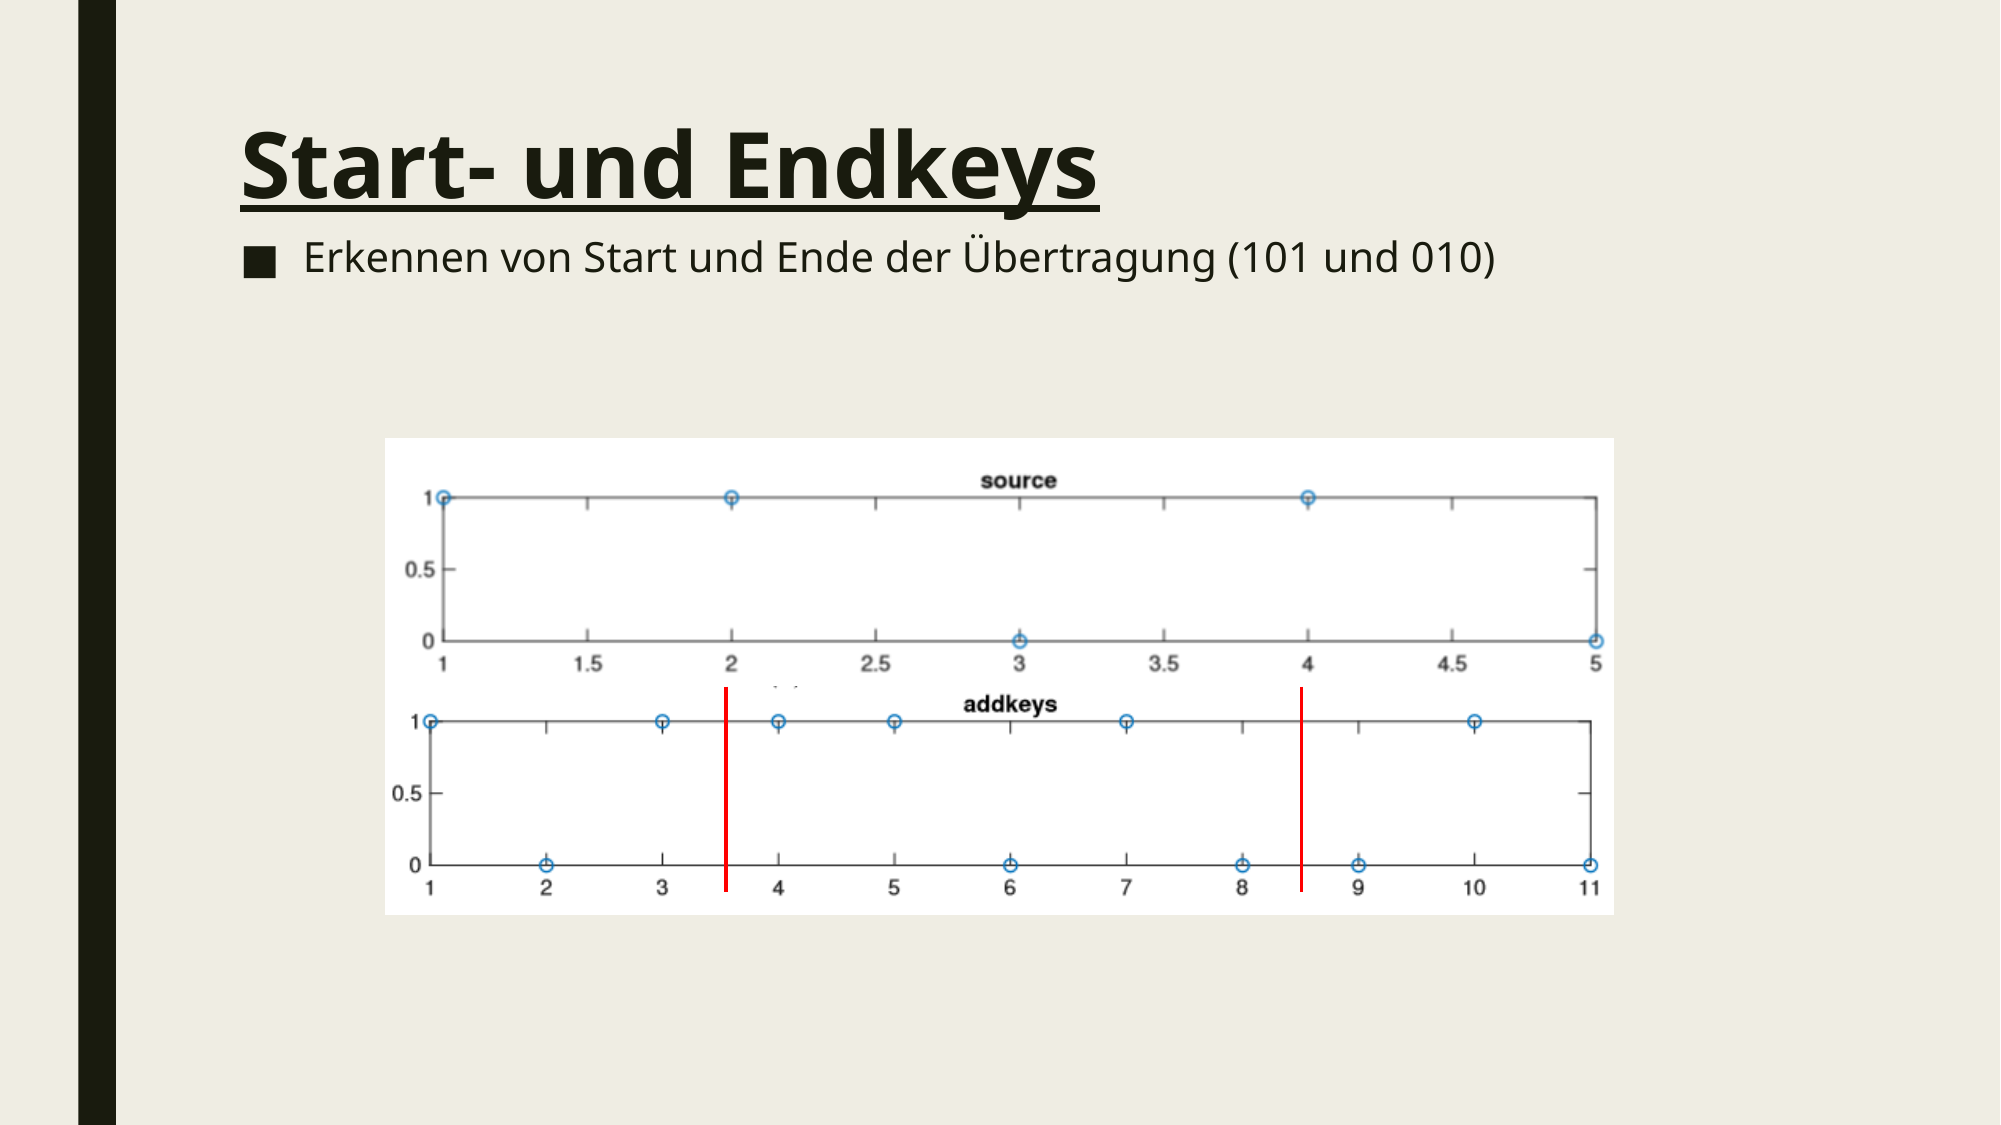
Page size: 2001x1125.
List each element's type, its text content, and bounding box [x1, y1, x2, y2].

picture [385, 438, 1614, 915]
title Start- und Endkeys [225, 112, 1800, 227]
list Erkennen von Start und Ende der Übertragung (101 und 010) [225, 227, 1800, 816]
